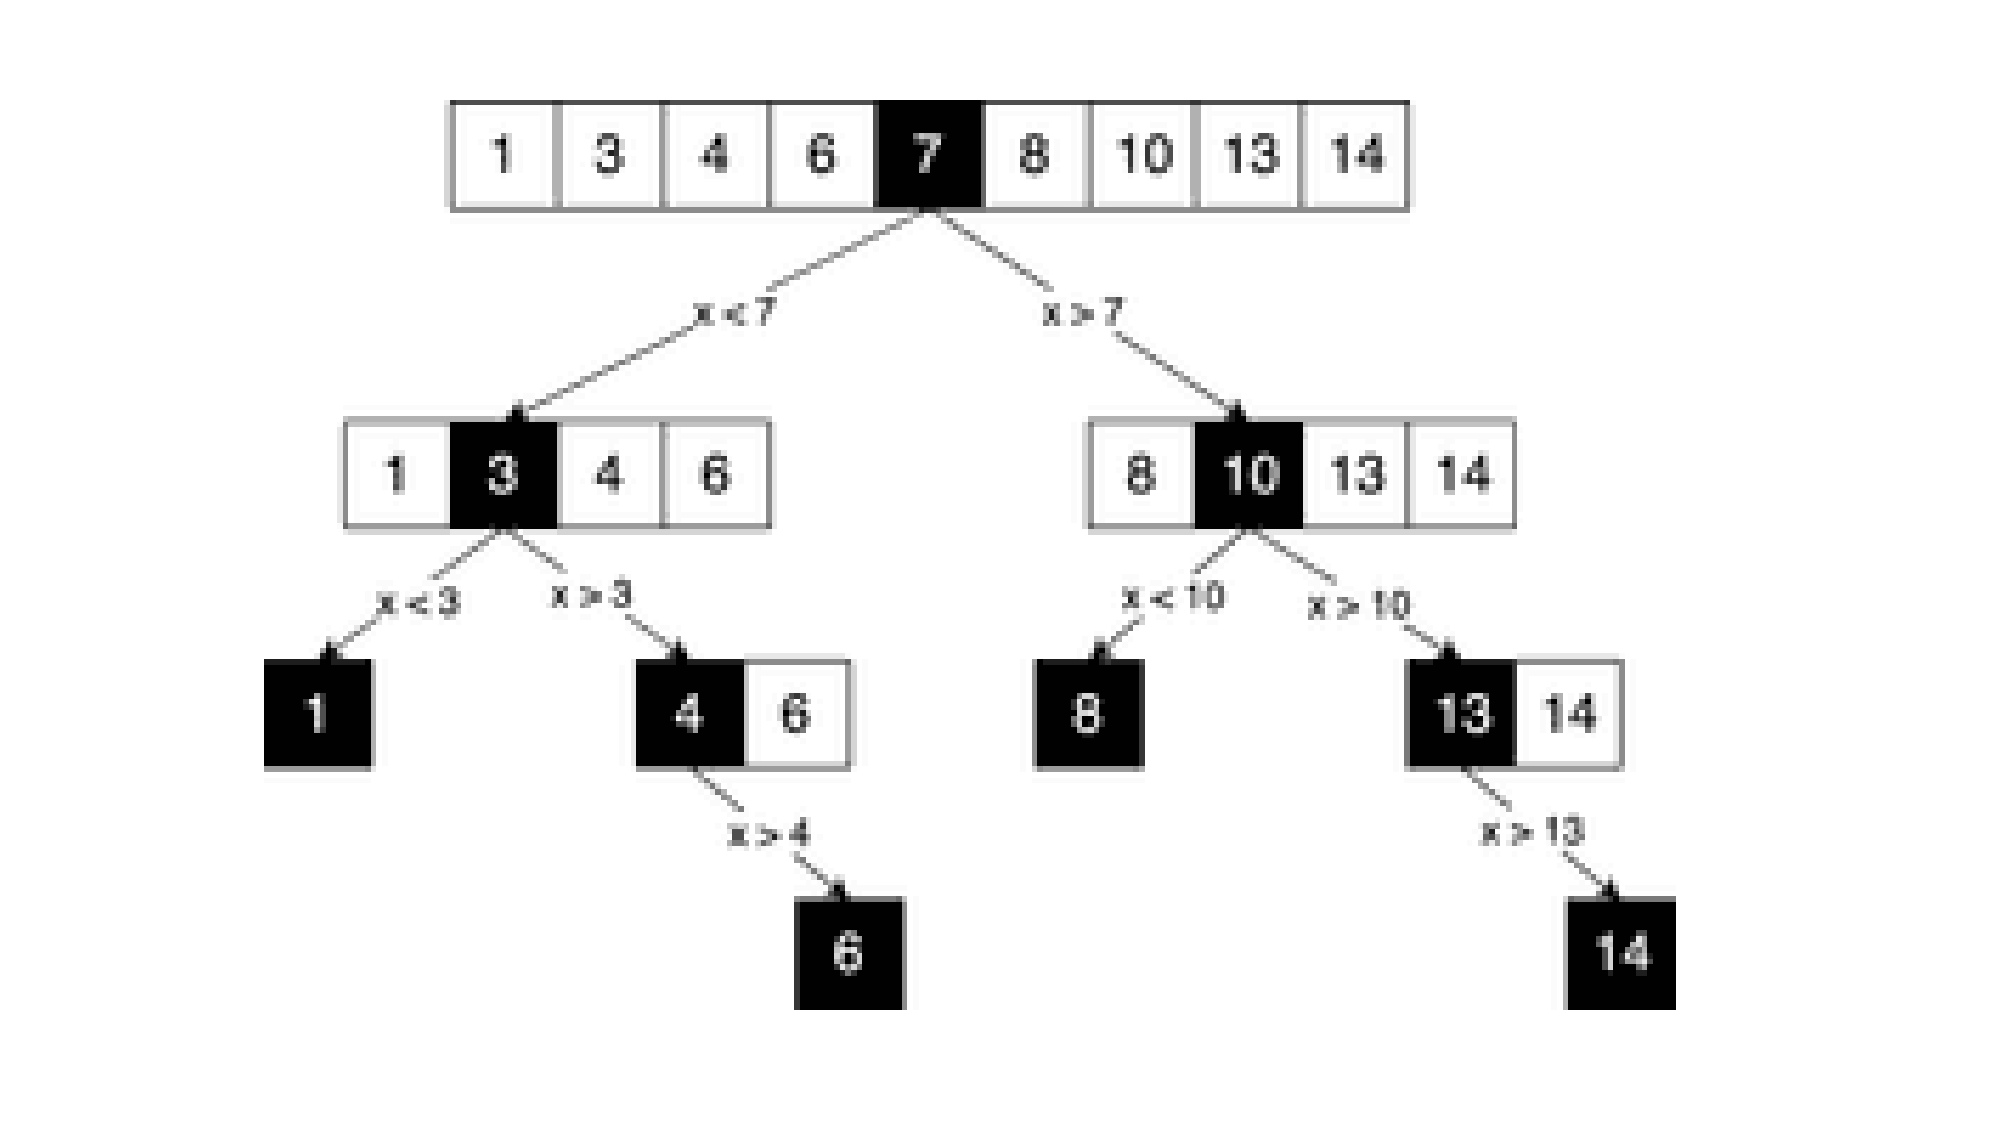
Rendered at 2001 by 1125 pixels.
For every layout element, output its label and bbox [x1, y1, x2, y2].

list [264, 100, 1676, 1010]
